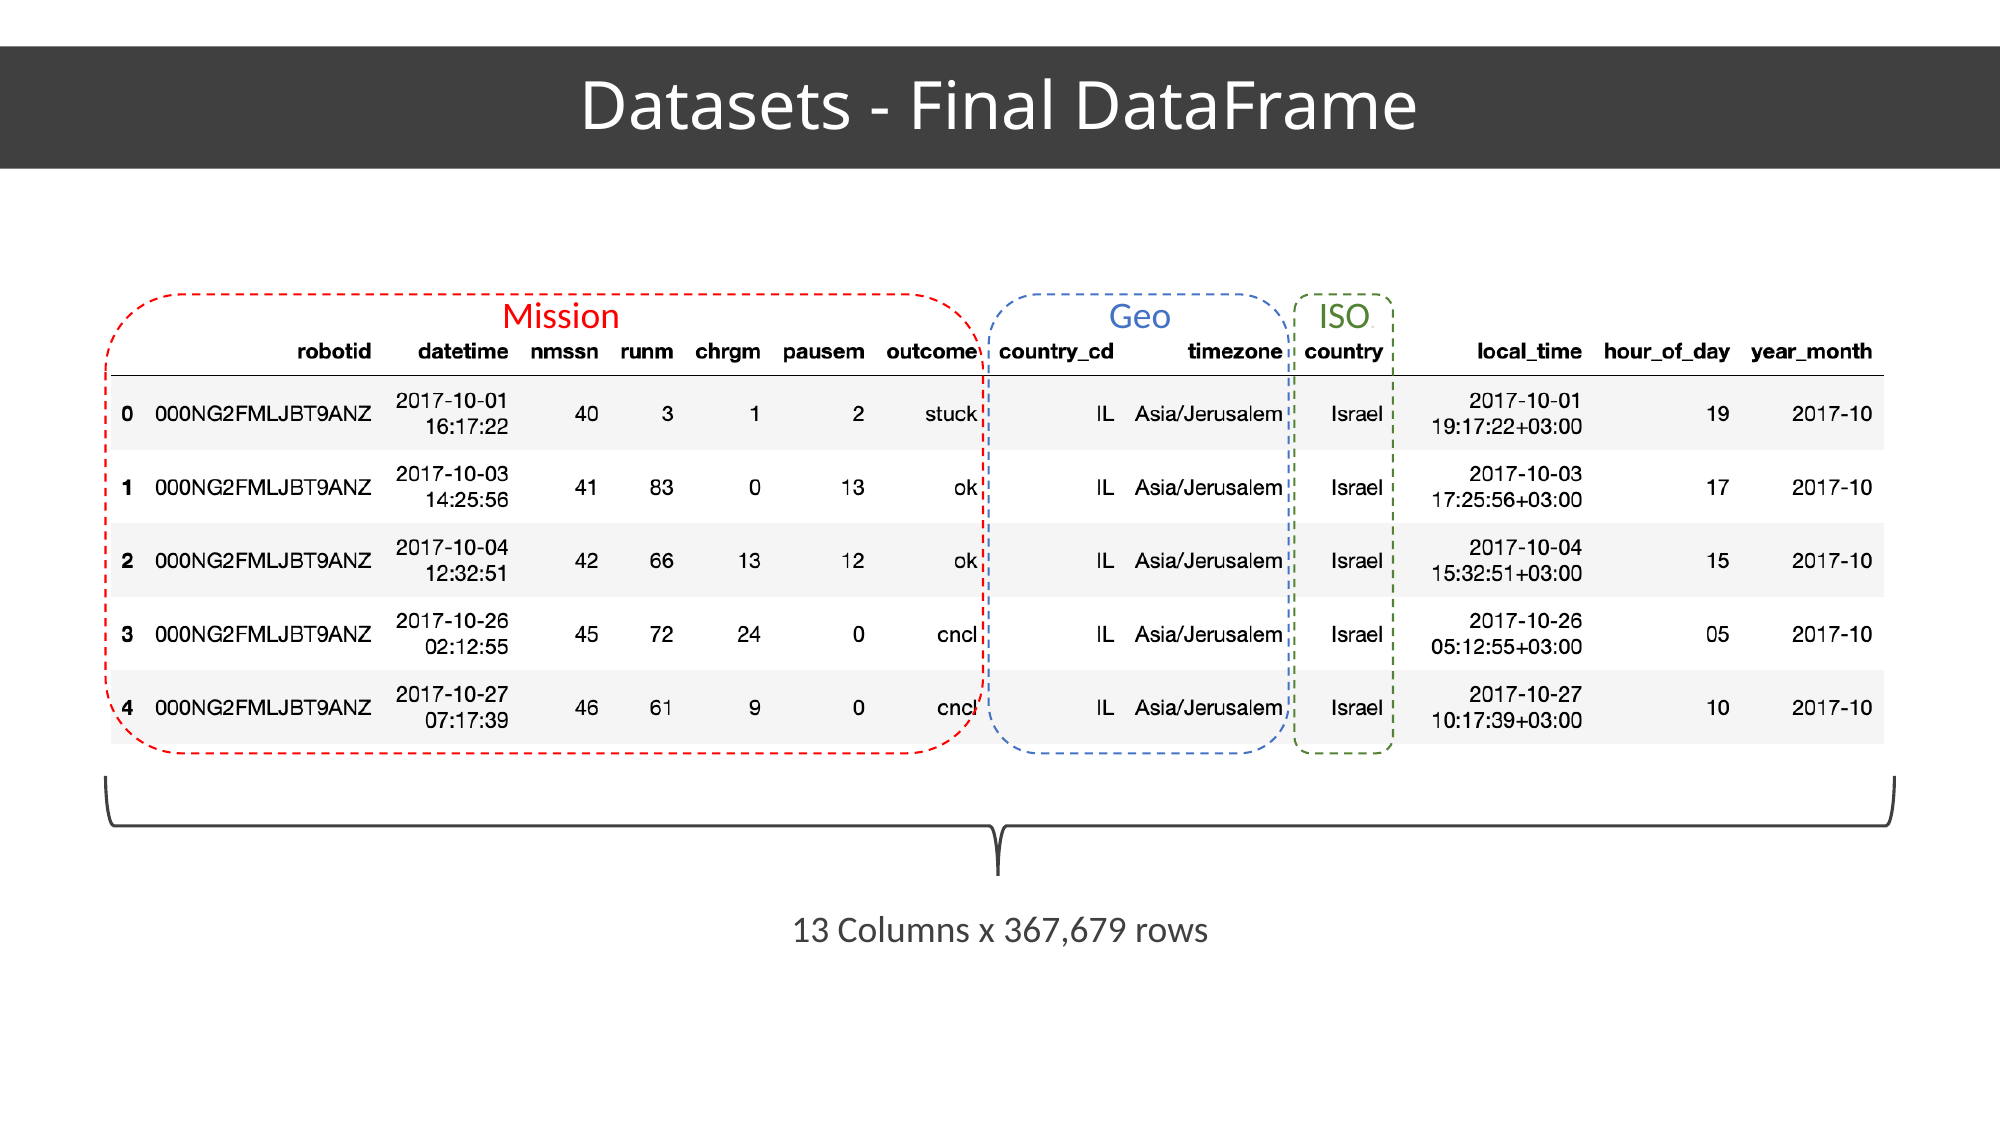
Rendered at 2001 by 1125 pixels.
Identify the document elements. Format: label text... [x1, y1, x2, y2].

picture [105, 333, 1895, 754]
text_box [989, 293, 1094, 333]
text_box [104, 775, 1895, 876]
text_box 13 Columns x 367,679 rows [742, 897, 1258, 958]
text_box Mission [487, 283, 852, 333]
text_box Geo [1094, 283, 1193, 333]
text_box [852, 293, 973, 333]
text_box [115, 293, 487, 333]
text_box ISO. [1303, 283, 1405, 333]
text_box [1293, 295, 1303, 333]
text_box [1193, 293, 1288, 333]
text_box Datasets - Final DataFrame [0, 46, 2000, 169]
